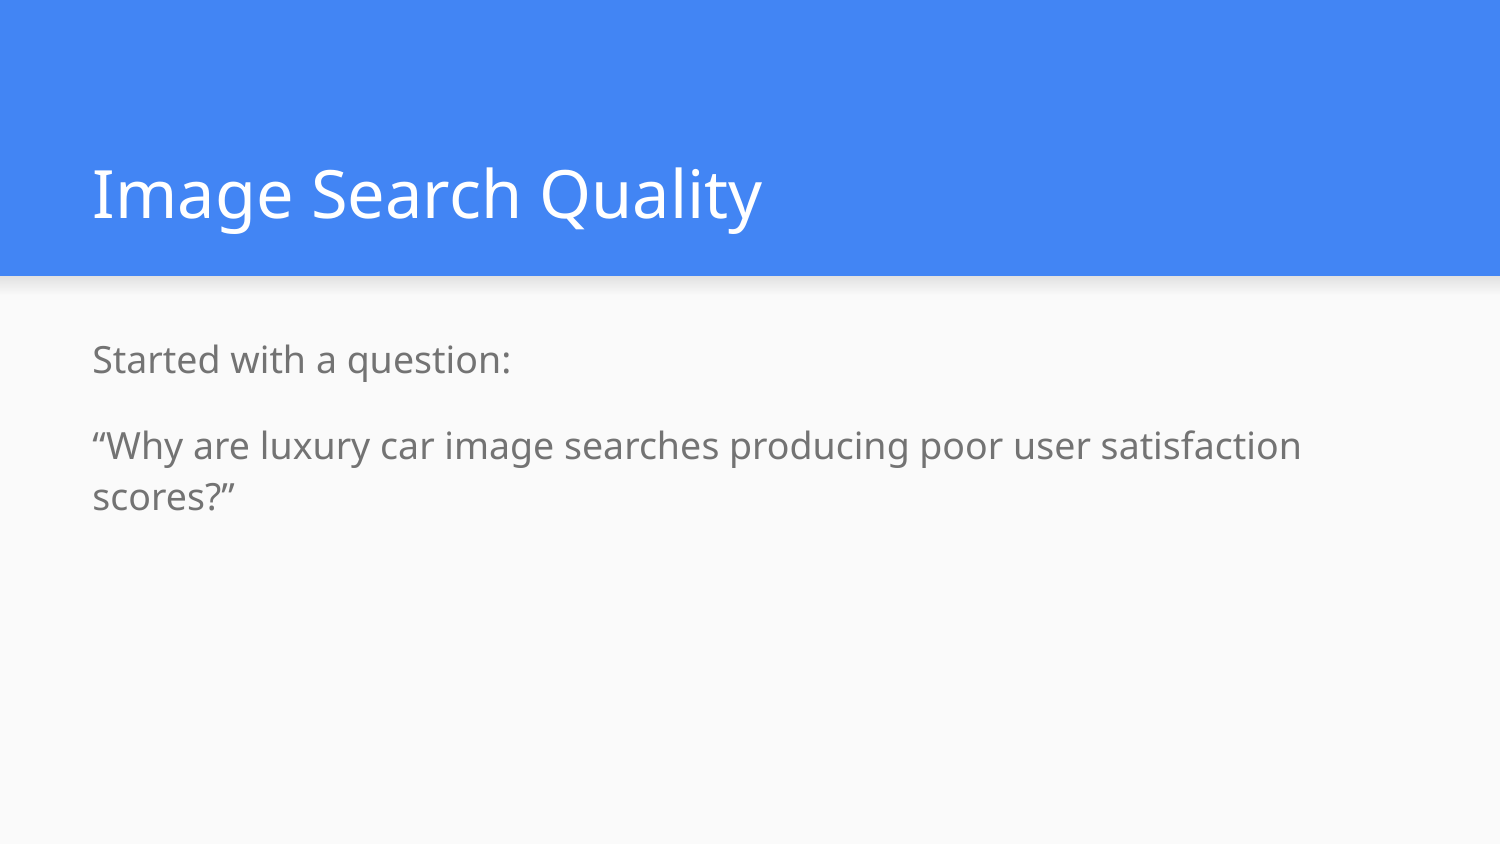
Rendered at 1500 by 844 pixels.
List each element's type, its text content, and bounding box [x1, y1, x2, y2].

title Image Search Quality [77, 121, 1427, 248]
list Started with a question: “Why are luxury car image searches producing poor user satisfaction scores?” [77, 314, 1427, 760]
